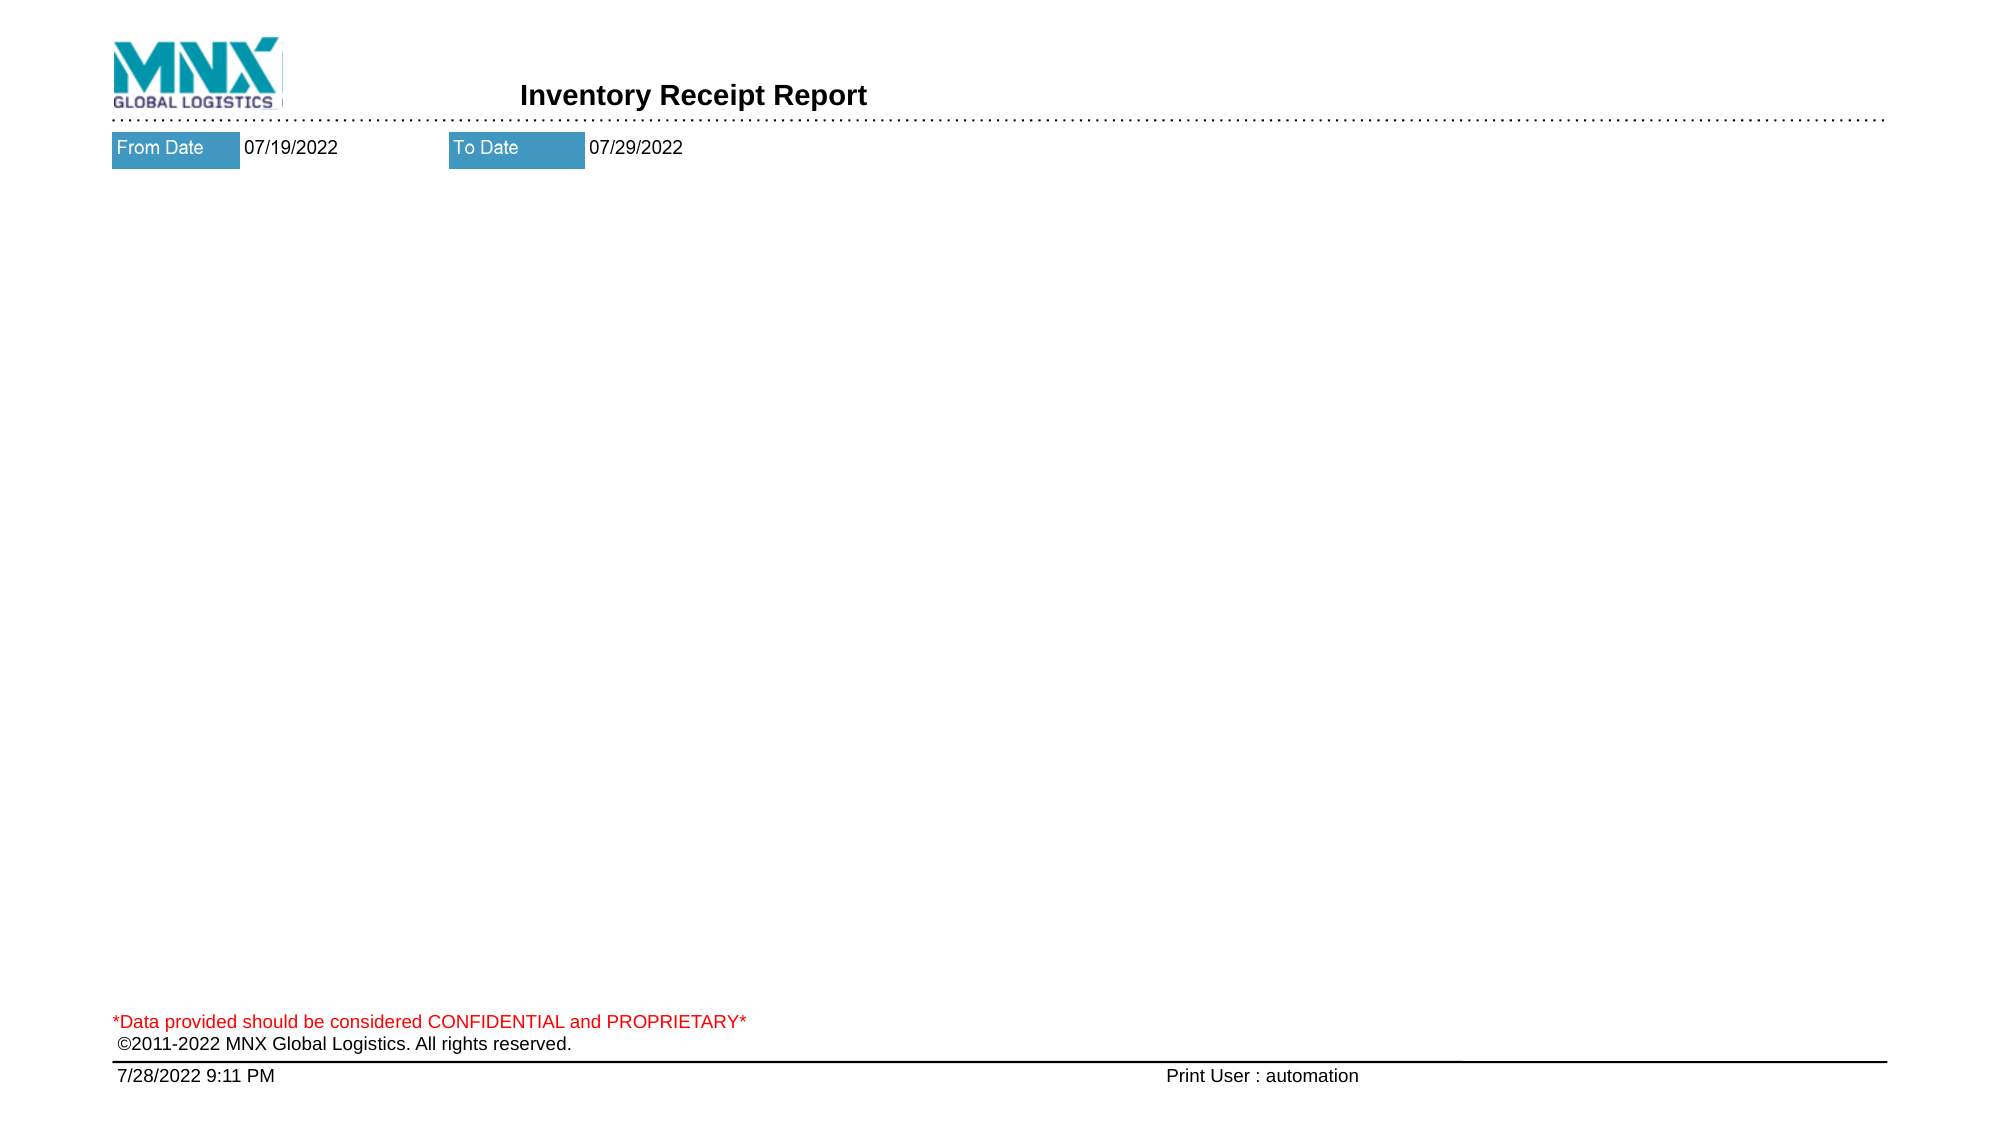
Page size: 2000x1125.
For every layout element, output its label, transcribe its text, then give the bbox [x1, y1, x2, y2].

text_box Inventory Receipt Report [349, 72, 1039, 114]
picture [114, 37, 325, 110]
text_box *Data provided should be considered CONFIDENTIAL and PROPRIETARY* [112, 1010, 1325, 1031]
text_box 7/28/2022 9:11 PM [117, 1063, 371, 1088]
text_box ©2011-2022 MNX Global Logistics. All rights reserved. [112, 1031, 1325, 1053]
picture [112, 132, 754, 169]
text_box Print User : automation [1087, 1063, 1438, 1088]
